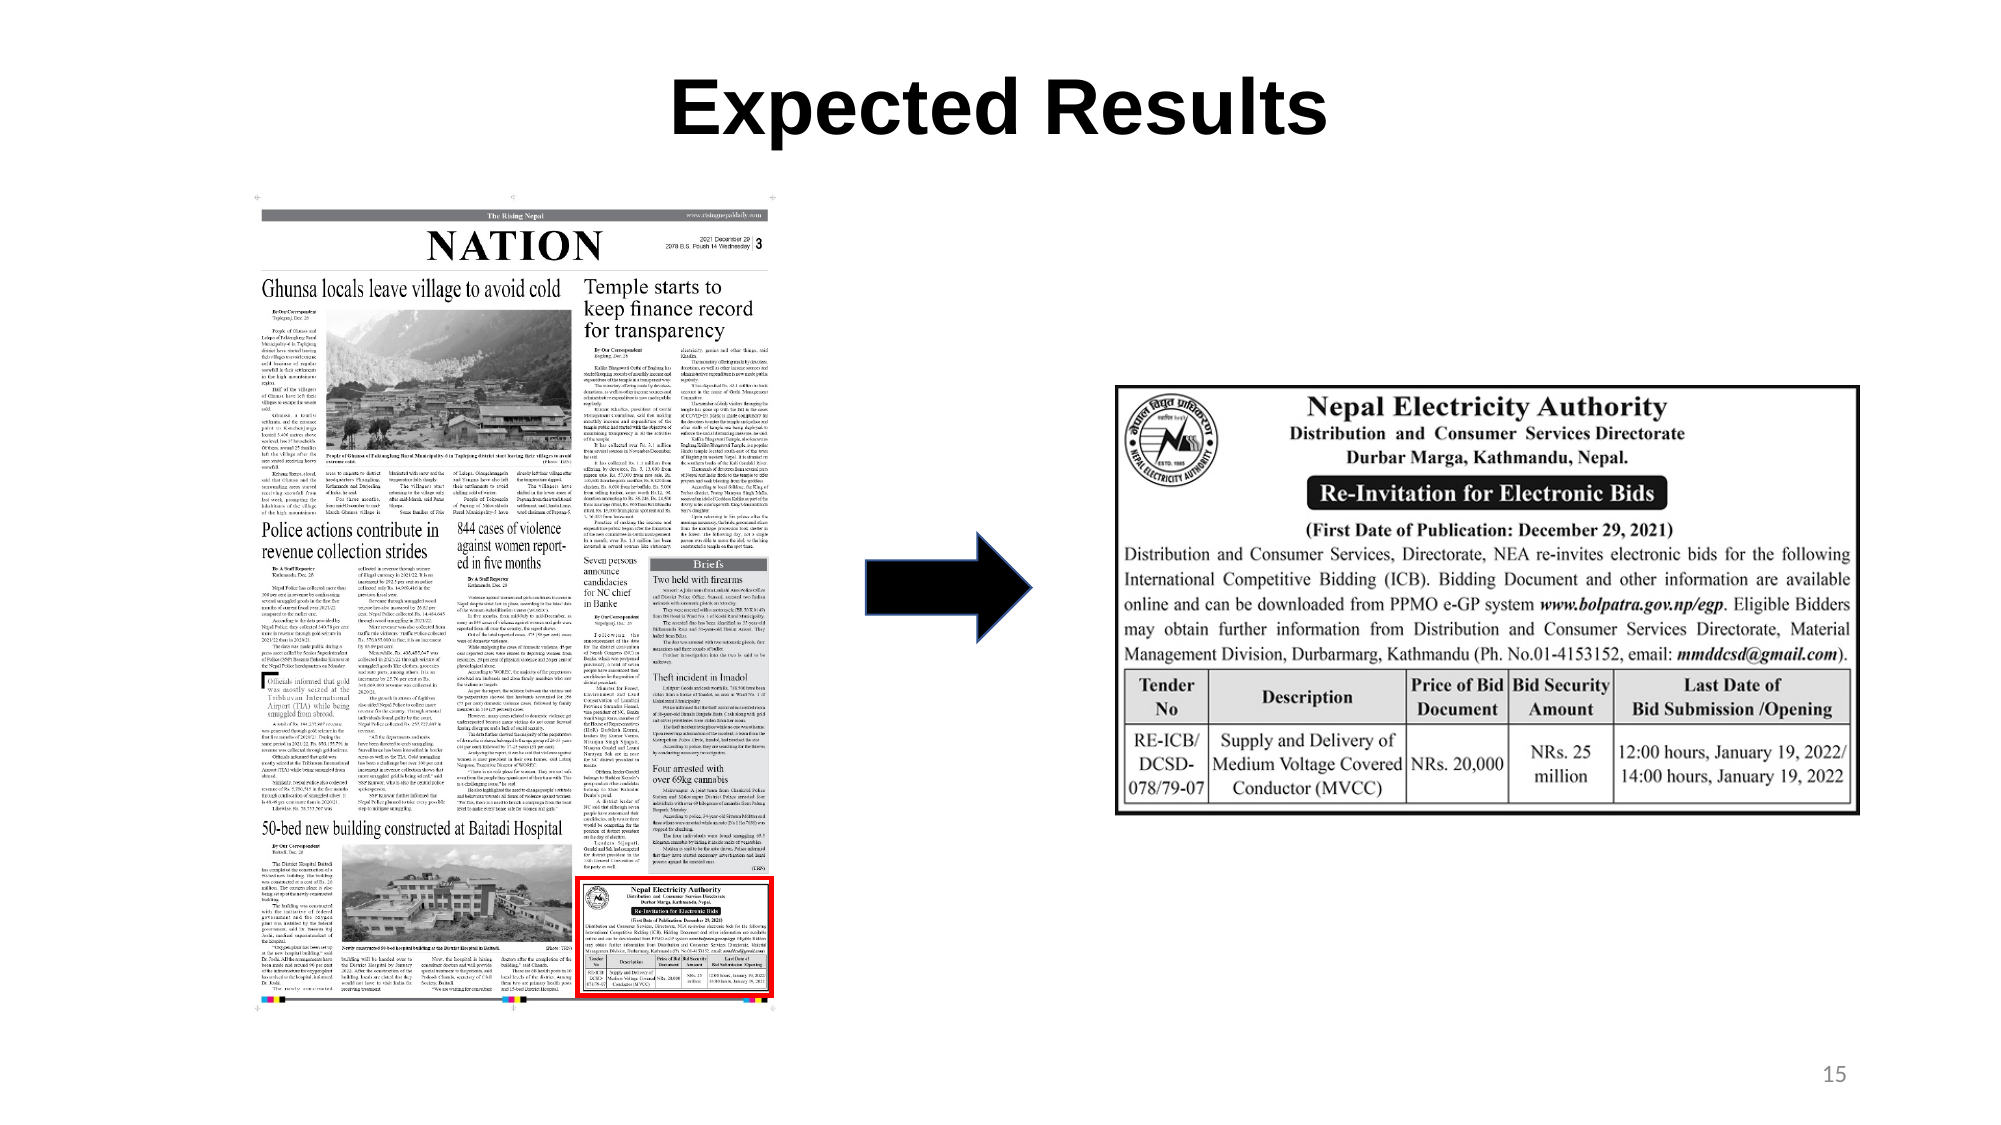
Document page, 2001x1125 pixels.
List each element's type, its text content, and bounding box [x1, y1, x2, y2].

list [246, 186, 782, 1013]
slide_number 15 [1412, 1042, 1863, 1103]
text_box [864, 530, 1034, 645]
picture [1115, 385, 1860, 818]
title Expected Results [137, 0, 1863, 218]
